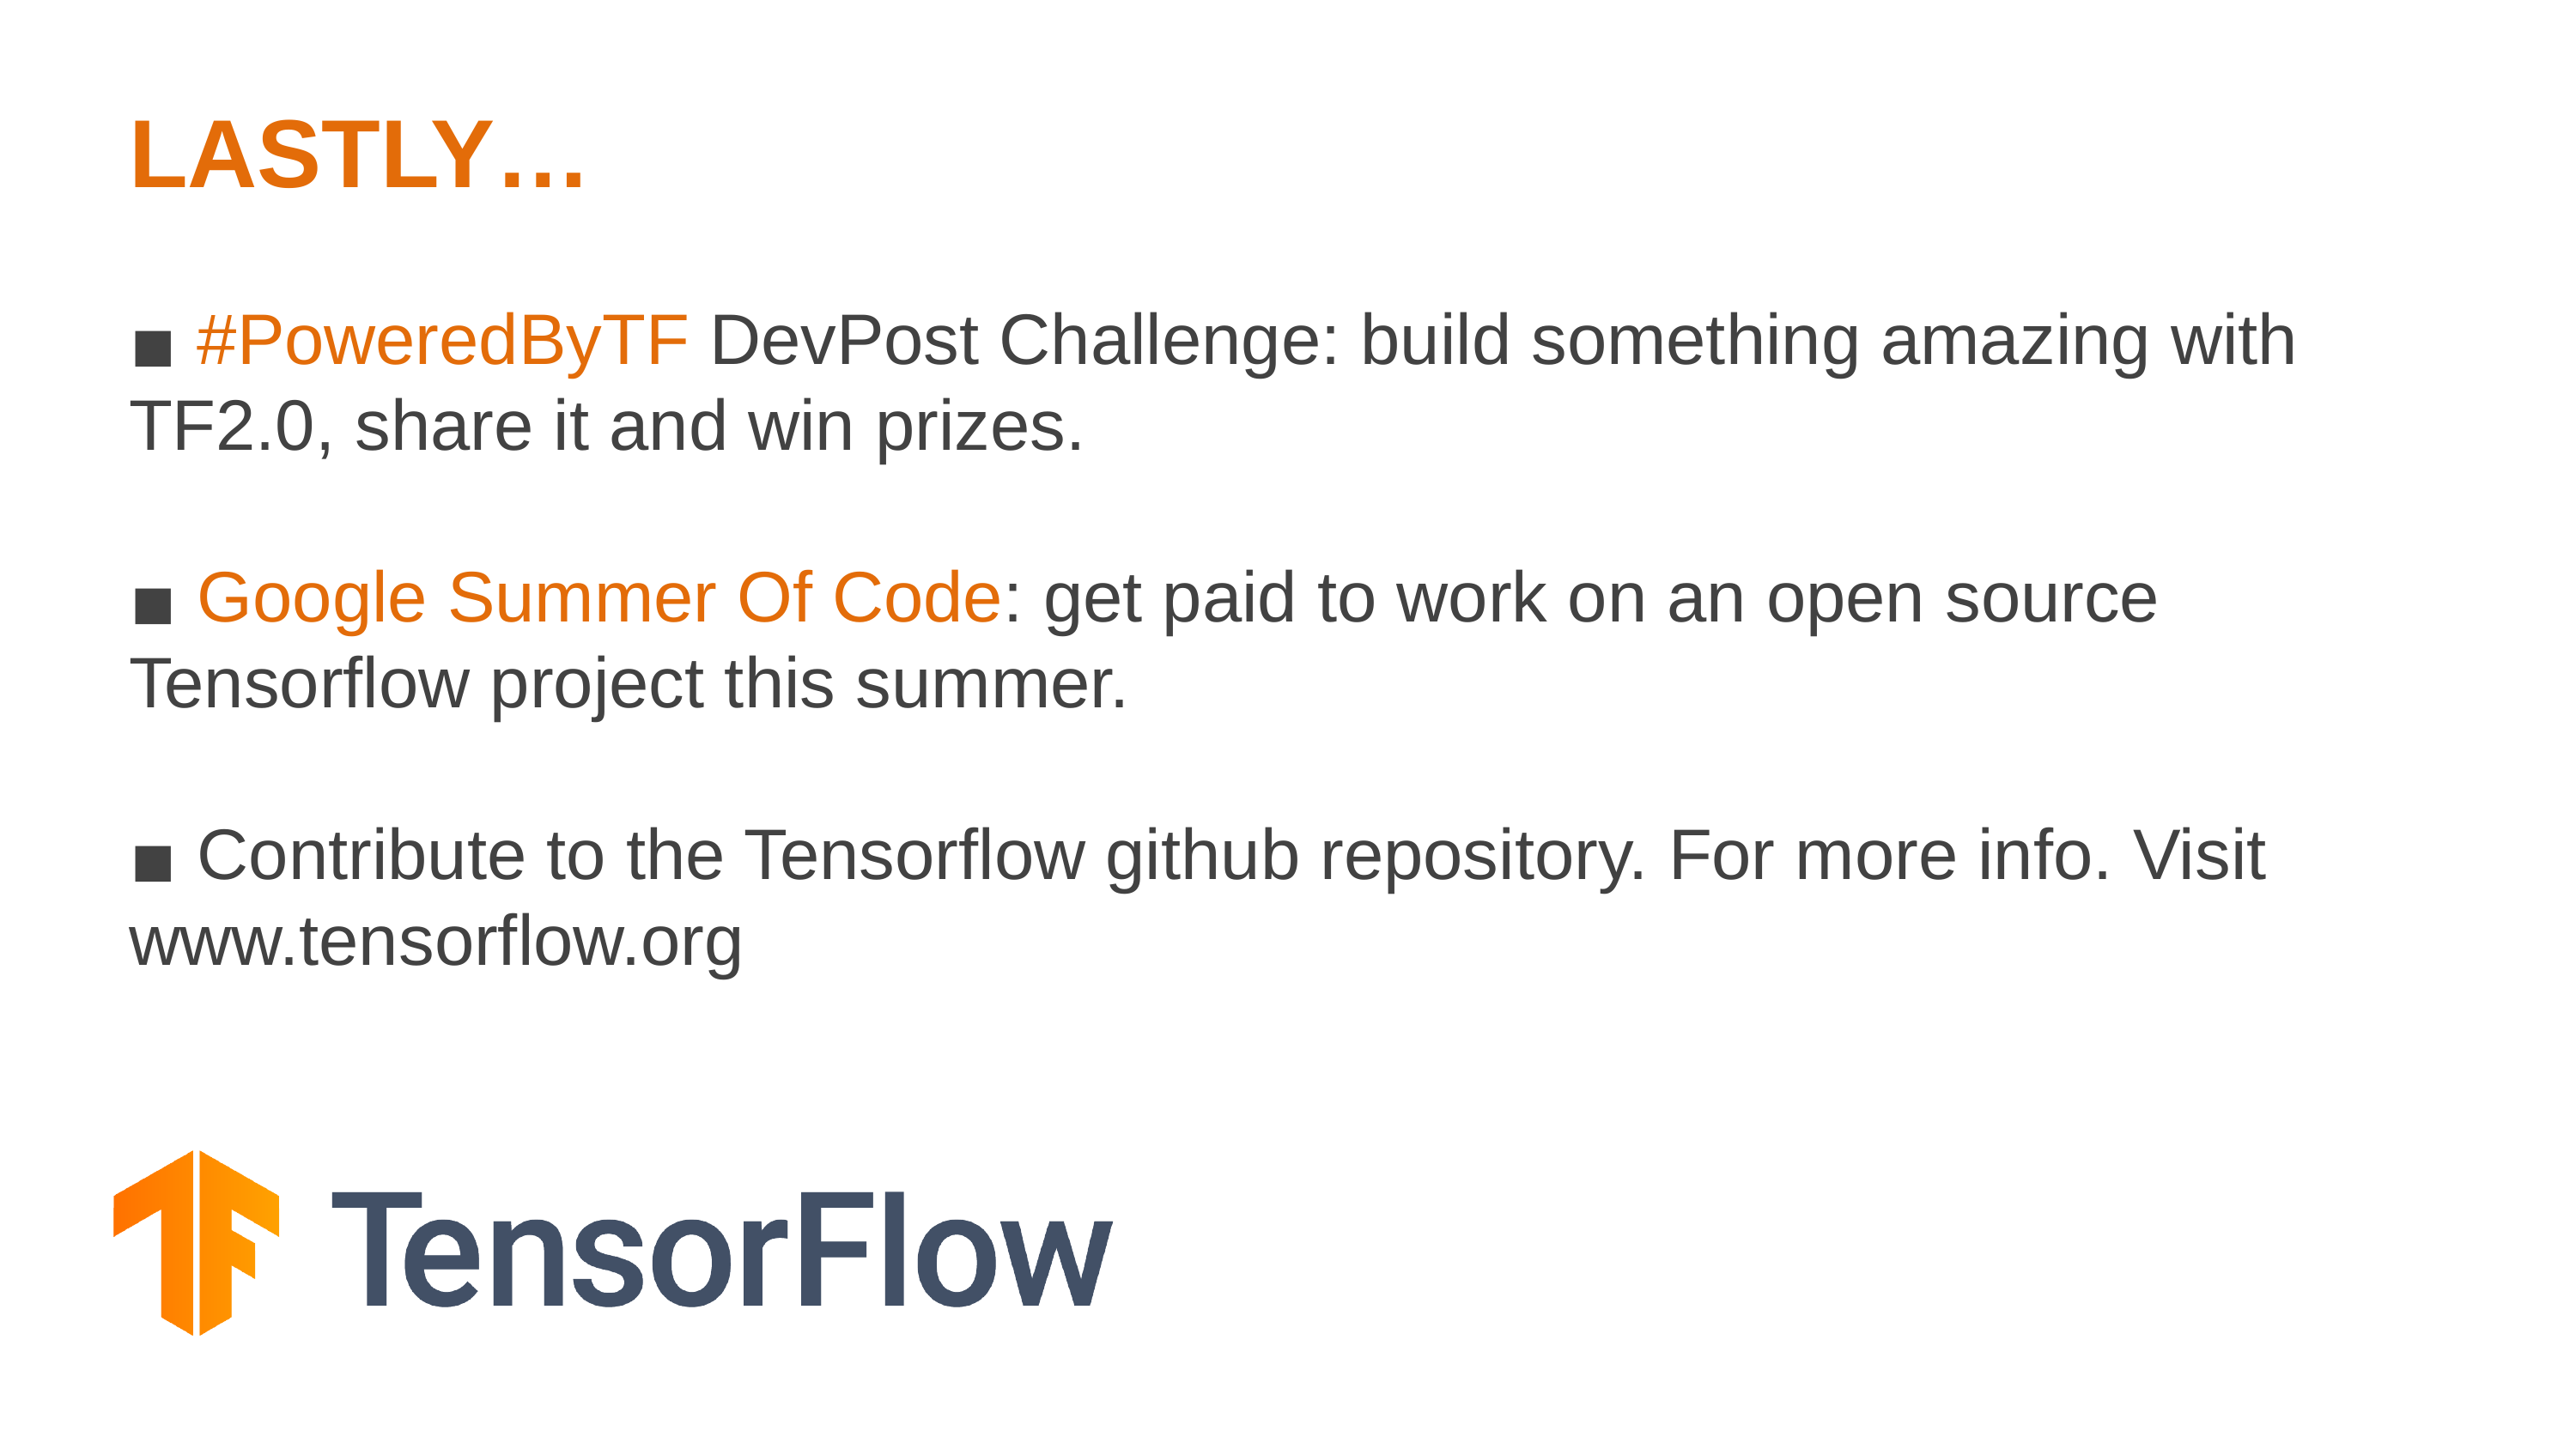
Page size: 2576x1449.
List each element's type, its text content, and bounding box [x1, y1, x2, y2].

list LASTLY… #PoweredByTF DevPost Challenge: build something amazing with TF2.0, share it and win prizes. Google Summer Of Code: get paid to work on an open source Tensorflow project this summer. Contribute to the Tensorflow github repository. For more info. Visit www.tensorflow.org [129, 91, 2458, 1076]
picture [0, 1037, 1227, 1449]
